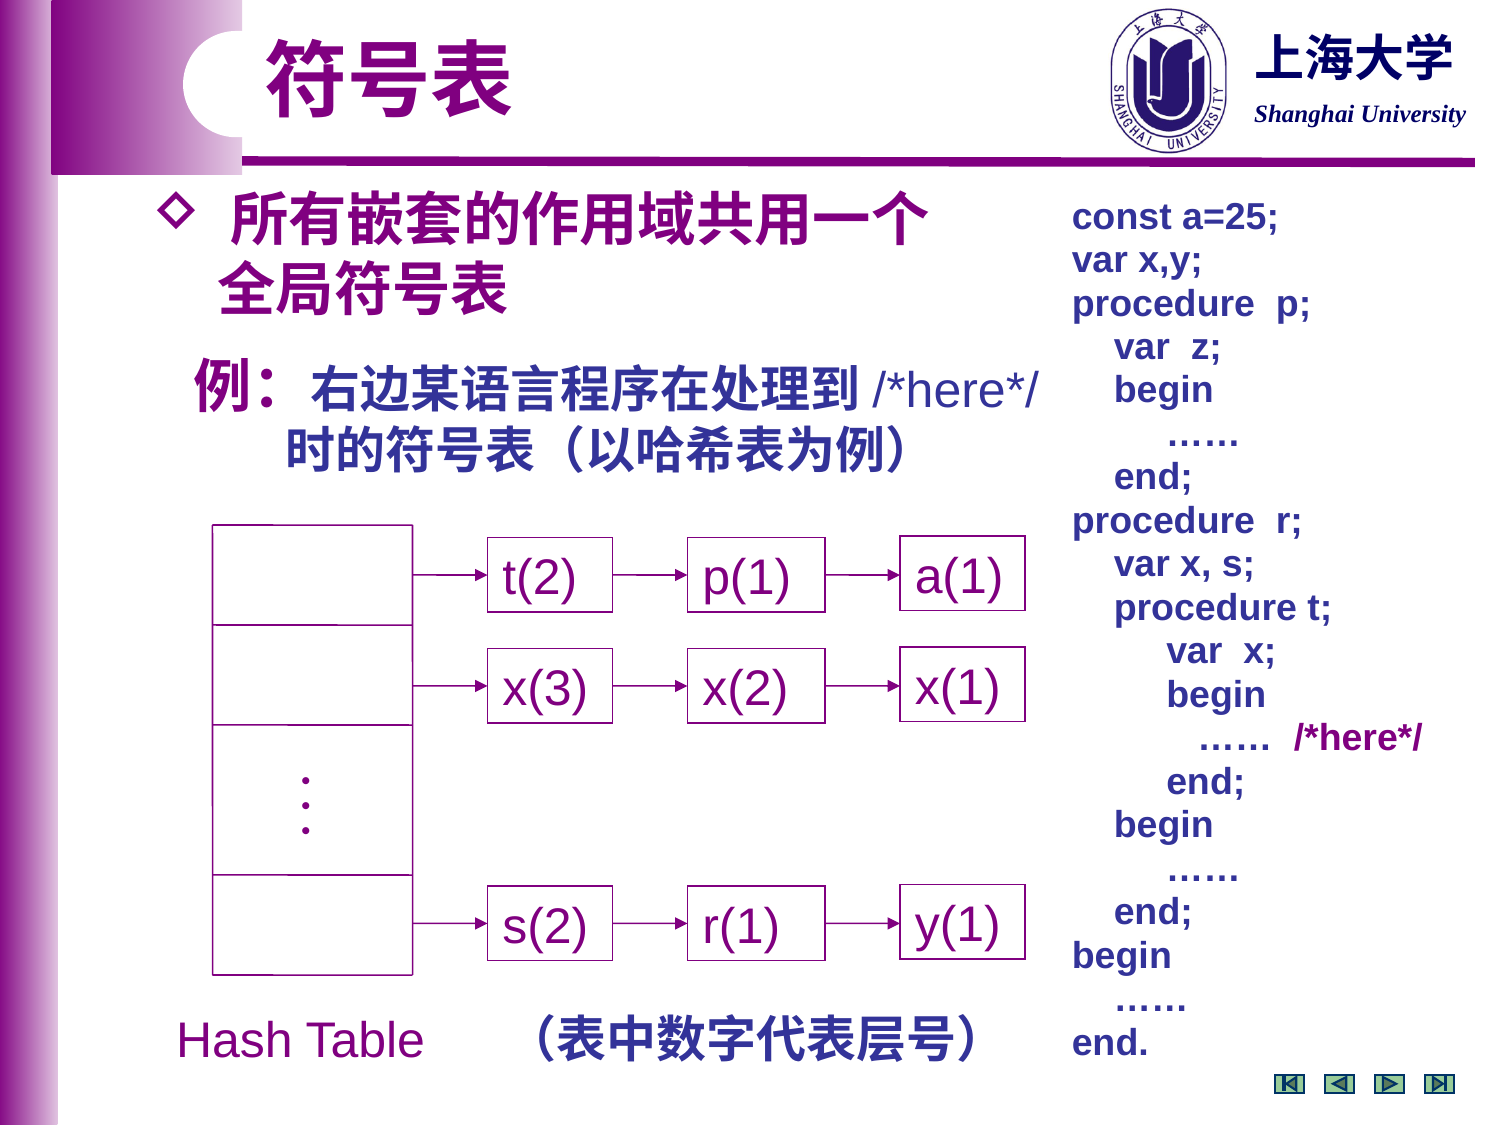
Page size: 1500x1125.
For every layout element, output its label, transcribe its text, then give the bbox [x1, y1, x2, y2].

text_box [612, 679, 688, 693]
picture [1108, 7, 1229, 154]
text_box [1424, 1074, 1455, 1093]
text_box  [287, 759, 325, 850]
text_box a(1) [900, 535, 1025, 611]
text_box [1274, 1074, 1305, 1093]
text_box [1324, 1074, 1355, 1093]
text_box x(2) [687, 648, 825, 724]
text_box r(1) [687, 885, 825, 961]
text_box 例：右边某语言程序在处理到/*here*/ 时的符号表（以哈希表为例） [112, 341, 1069, 487]
text_box y(1) [900, 884, 1025, 959]
text_box [412, 917, 488, 930]
text_box 符号表 [249, 31, 550, 136]
text_box [824, 568, 901, 582]
text_box s(2) [487, 885, 613, 961]
text_box const a=25; var x,y; procedure p; var z; begin …… end; procedure r; var x, s; procedure t; var x; begin …… /*here*/ end; begin …… end; begin …… end. [1057, 192, 1483, 1070]
text_box 所有嵌套的作用域共用一个 全局符号表 [135, 174, 1013, 330]
text_box [612, 568, 688, 582]
text_box x(3) [487, 648, 613, 724]
text_box [824, 917, 901, 930]
text_box [824, 679, 901, 693]
text_box t(2) [487, 537, 613, 613]
text_box [612, 917, 688, 930]
text_box [412, 568, 488, 582]
text_box [1374, 1074, 1405, 1093]
text_box x(1) [900, 646, 1025, 722]
text_box p(1) [687, 537, 825, 613]
text_box Hash Table （表中数字代表层号） [161, 999, 1022, 1075]
text_box [412, 679, 488, 693]
